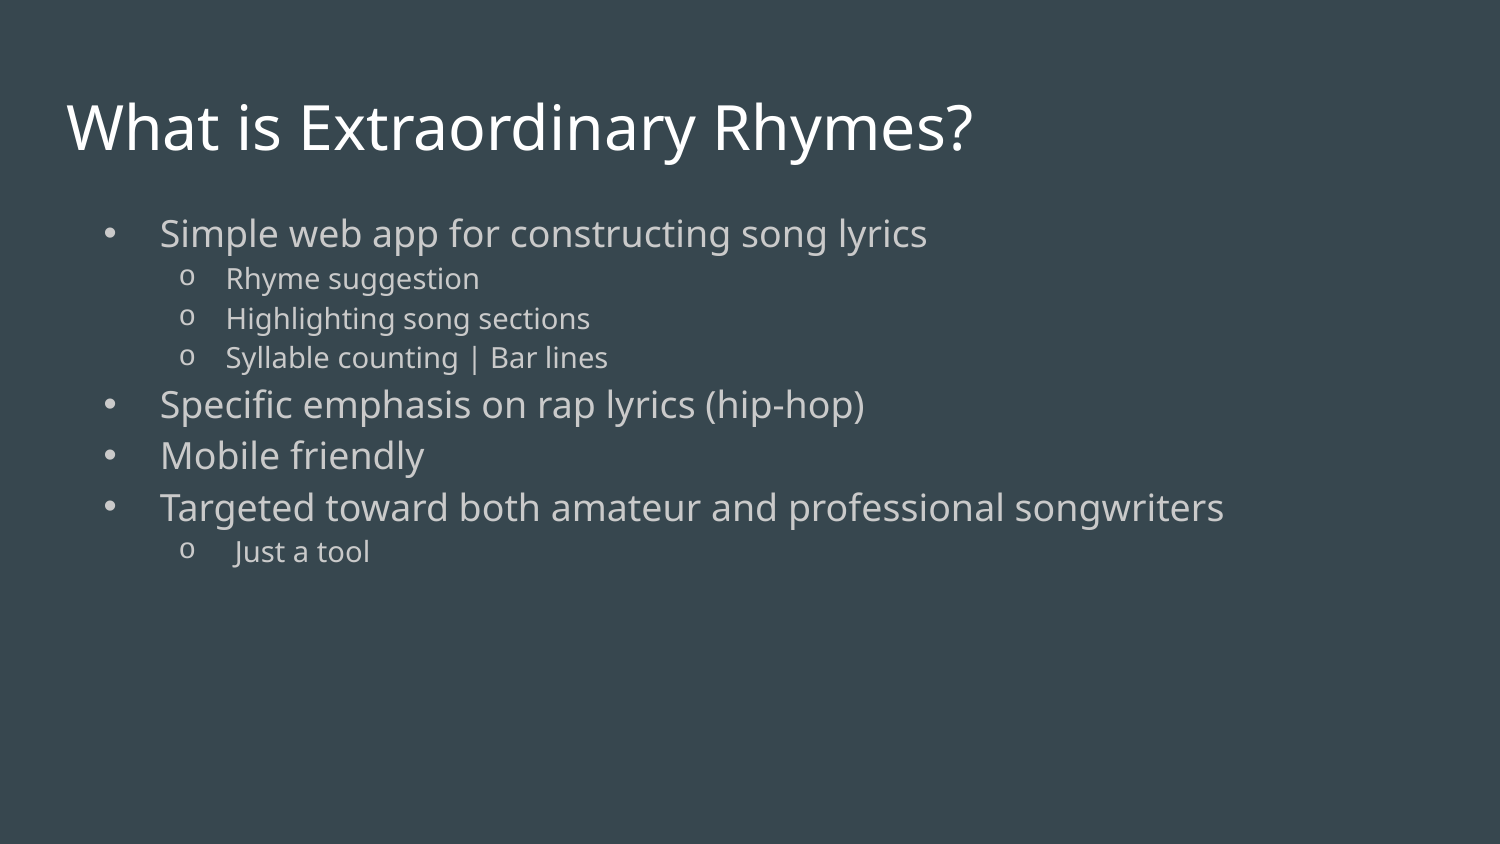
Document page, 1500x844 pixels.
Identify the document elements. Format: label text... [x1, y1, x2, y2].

title What is Extraordinary Rhymes? [51, 72, 1449, 167]
list Simple web app for constructing song lyrics Rhyme suggestion Highlighting song sections Syllable counting | Bar lines Specific emphasis on rap lyrics (hip-hop) Mobile friendly Targeted toward both amateur and professional songwriters Just a tool [51, 189, 1449, 750]
